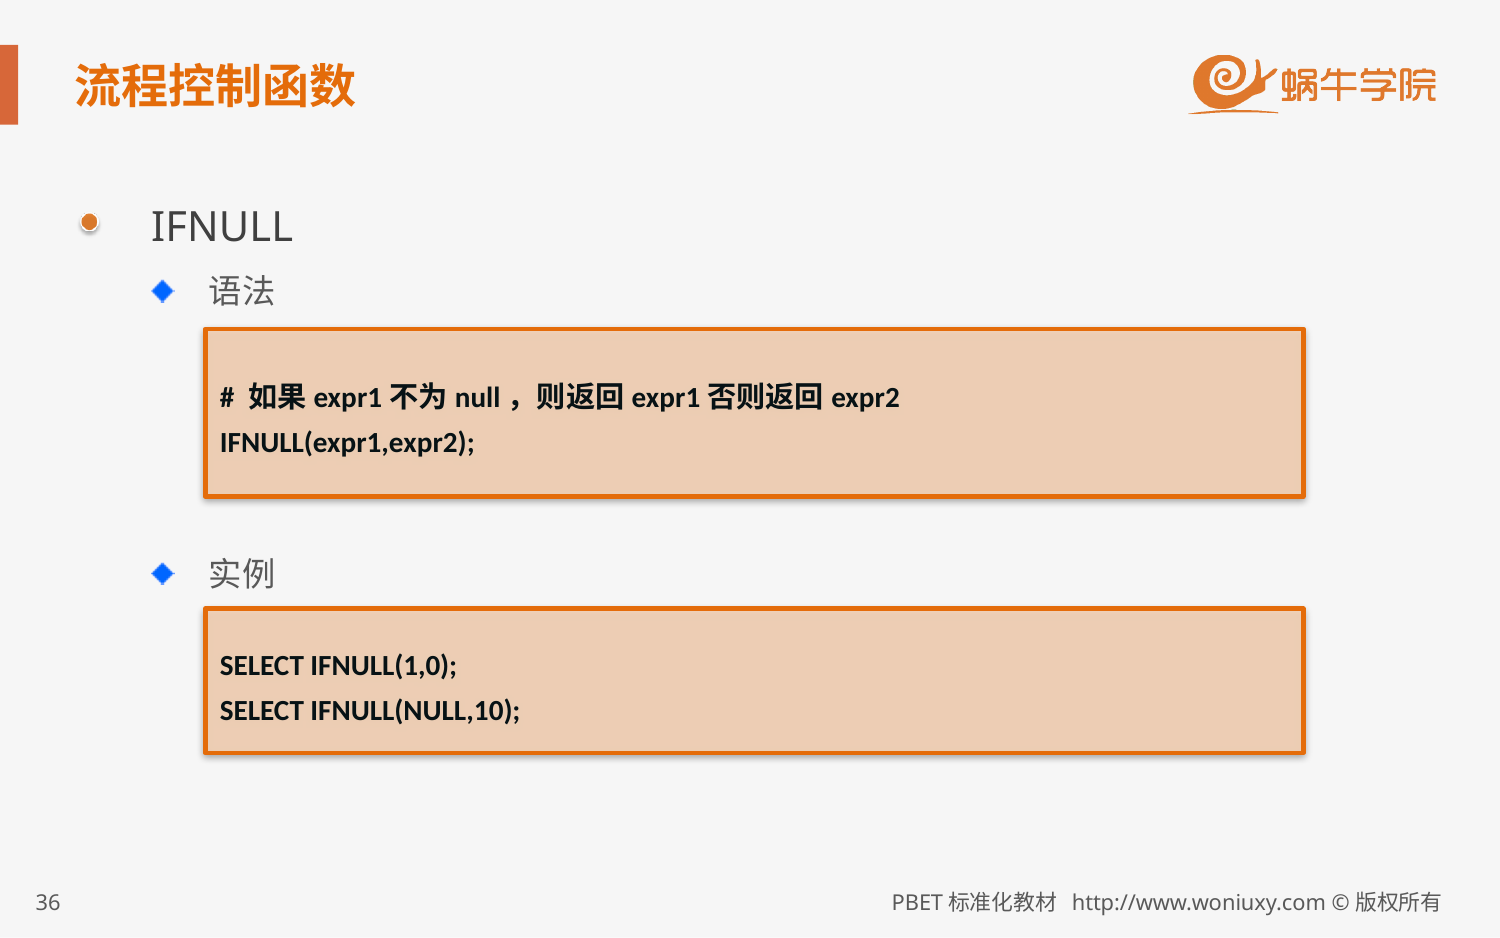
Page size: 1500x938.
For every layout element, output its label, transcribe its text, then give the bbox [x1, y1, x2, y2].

picture [151, 278, 175, 303]
text_box IFNULL 语法 实例 [59, 192, 1389, 880]
picture [151, 561, 175, 585]
title 流程控制函数 [59, 49, 1113, 121]
picture [1187, 54, 1442, 115]
picture [74, 209, 104, 240]
text_box SELECT IFNULL(1,0); SELECT IFNULL(NULL,10); [205, 608, 1304, 754]
